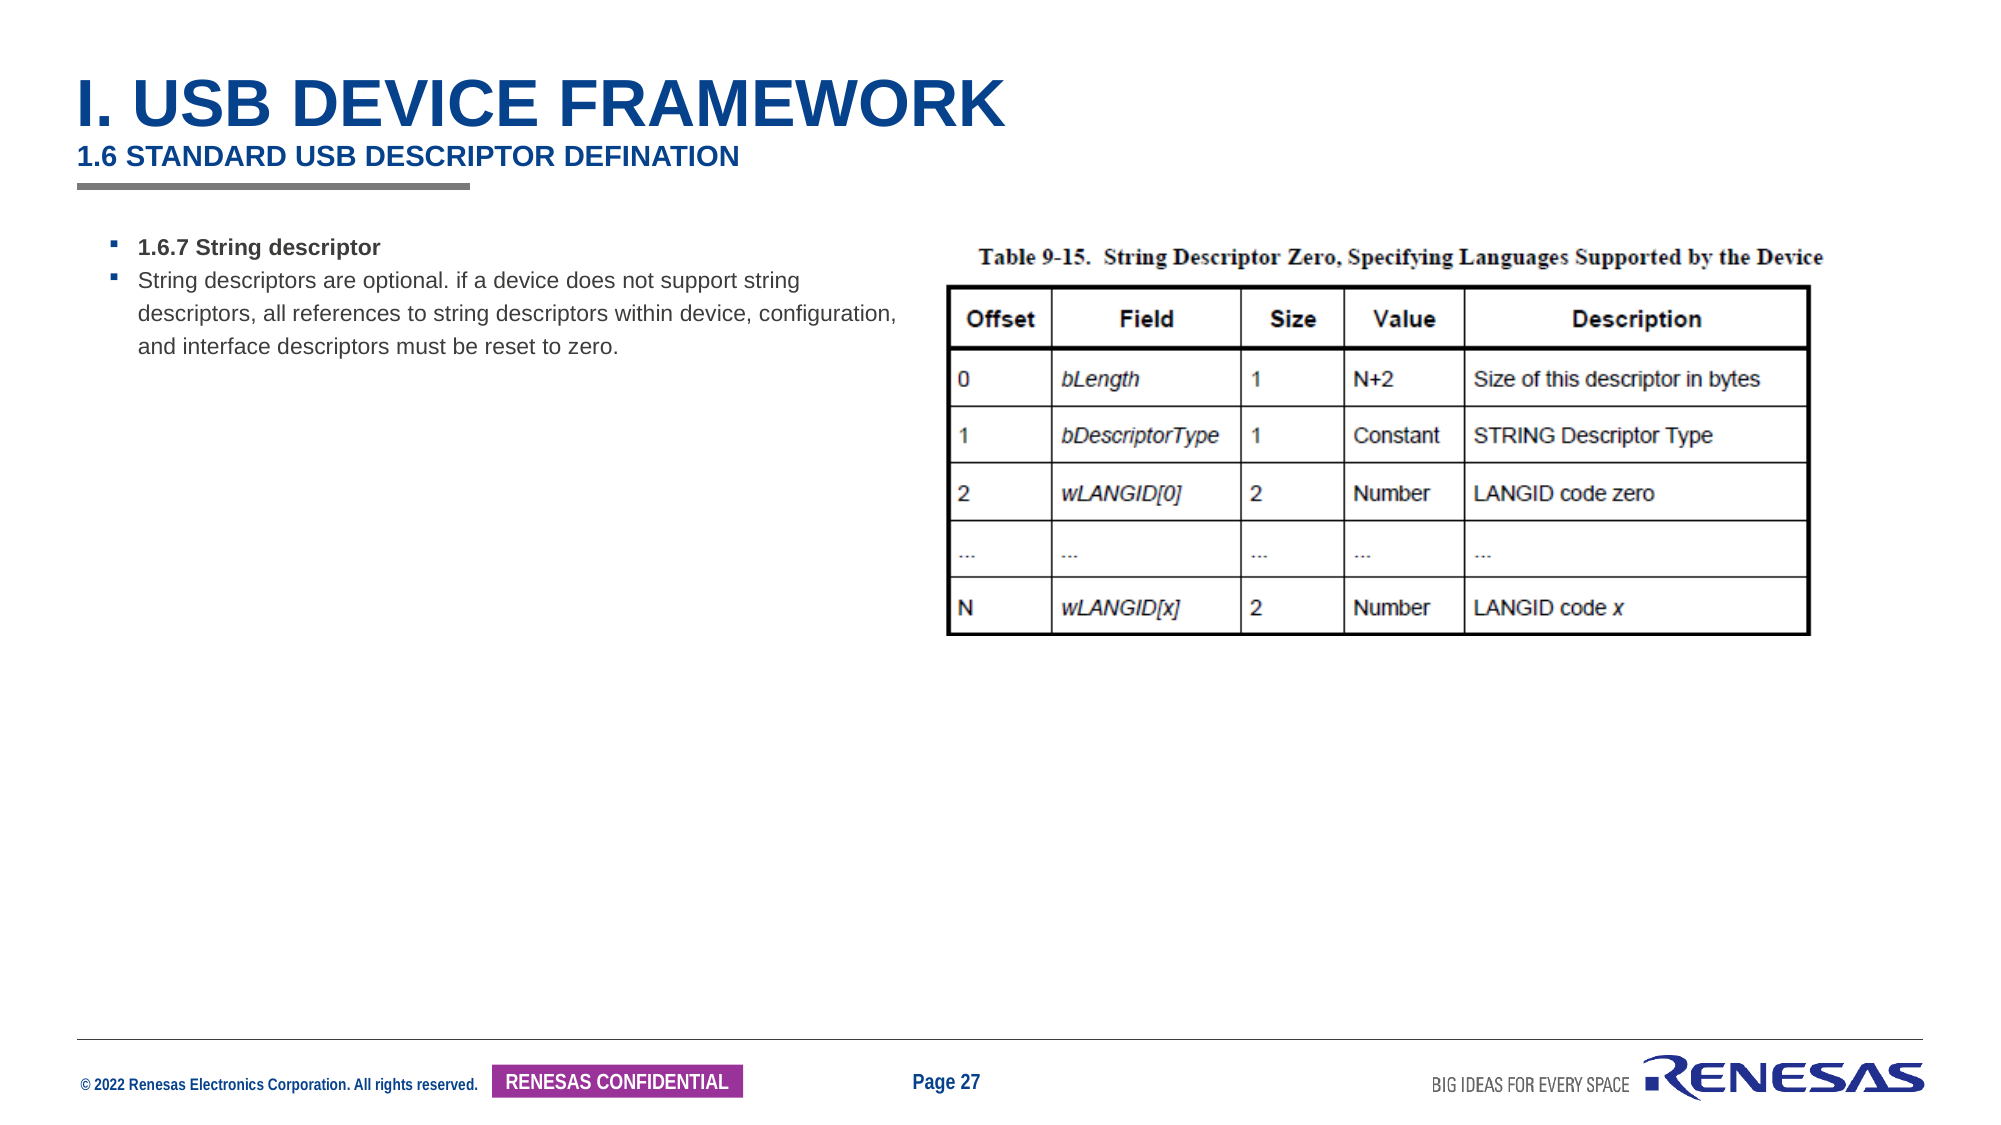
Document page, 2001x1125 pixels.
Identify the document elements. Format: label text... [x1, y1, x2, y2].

text_box 1.6.7 String descriptor String descriptors are optional. if a device does not support string descriptors, all references to string descriptors within device, configuration, and interface descriptors must be reset to zero. [108, 227, 920, 360]
picture [1425, 1049, 1933, 1106]
picture [945, 245, 1830, 636]
title I. USB Device framework 1.6 Standard usb descriptor defination [76, 68, 1922, 173]
